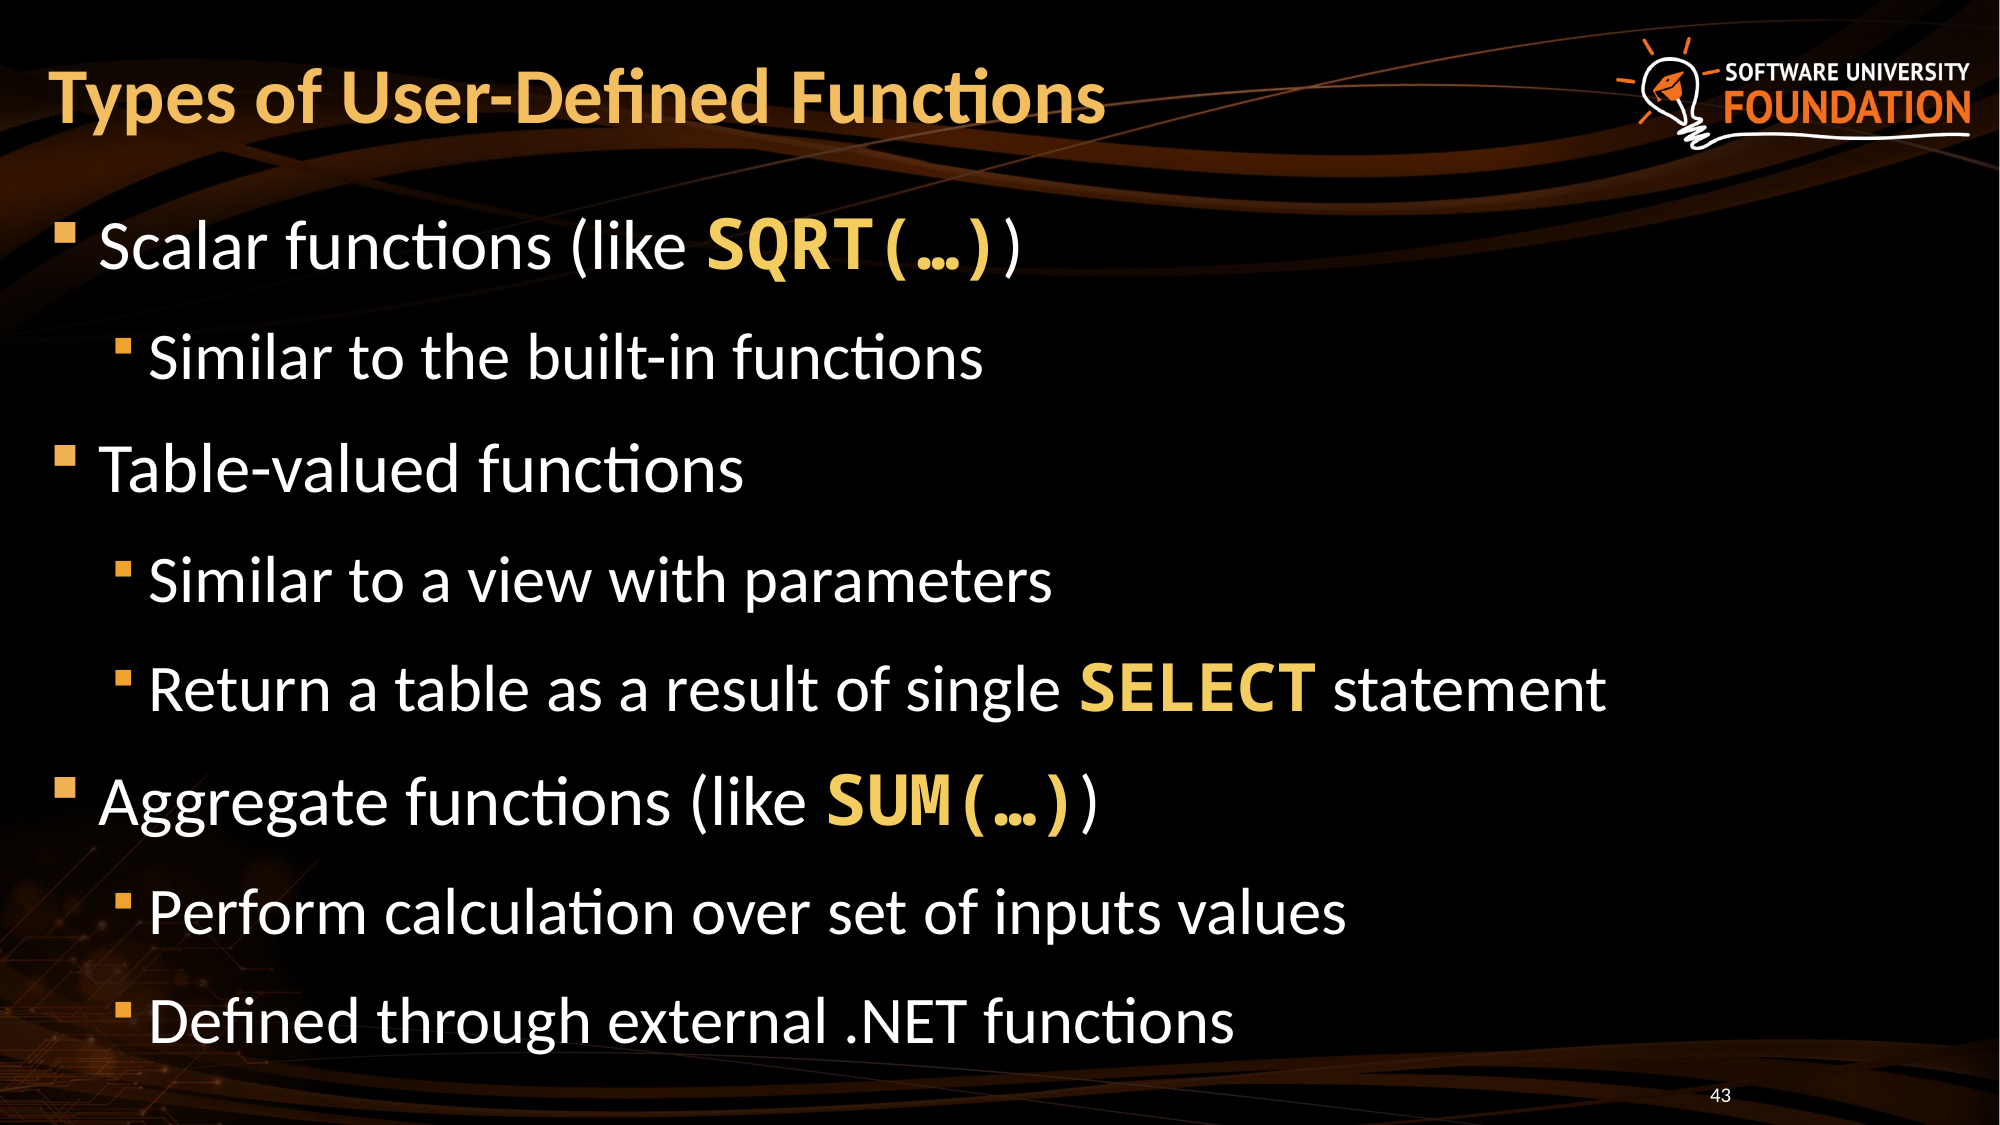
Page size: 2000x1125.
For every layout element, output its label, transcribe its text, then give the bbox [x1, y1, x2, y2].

list Scalar functions (like SQRT(…)) Similar to the built-in functions Table-valued functions Similar to a view with parameters Return a table as a result of single SELECT statement Aggregate functions (like SUM(…)) Perform calculation over set of inputs values Defined through external .NET functions [31, 188, 1968, 1103]
picture [0, 0, 2000, 1125]
slide_number 43 [1662, 1074, 1738, 1113]
title Types of User-Defined Functions [30, 6, 1602, 189]
